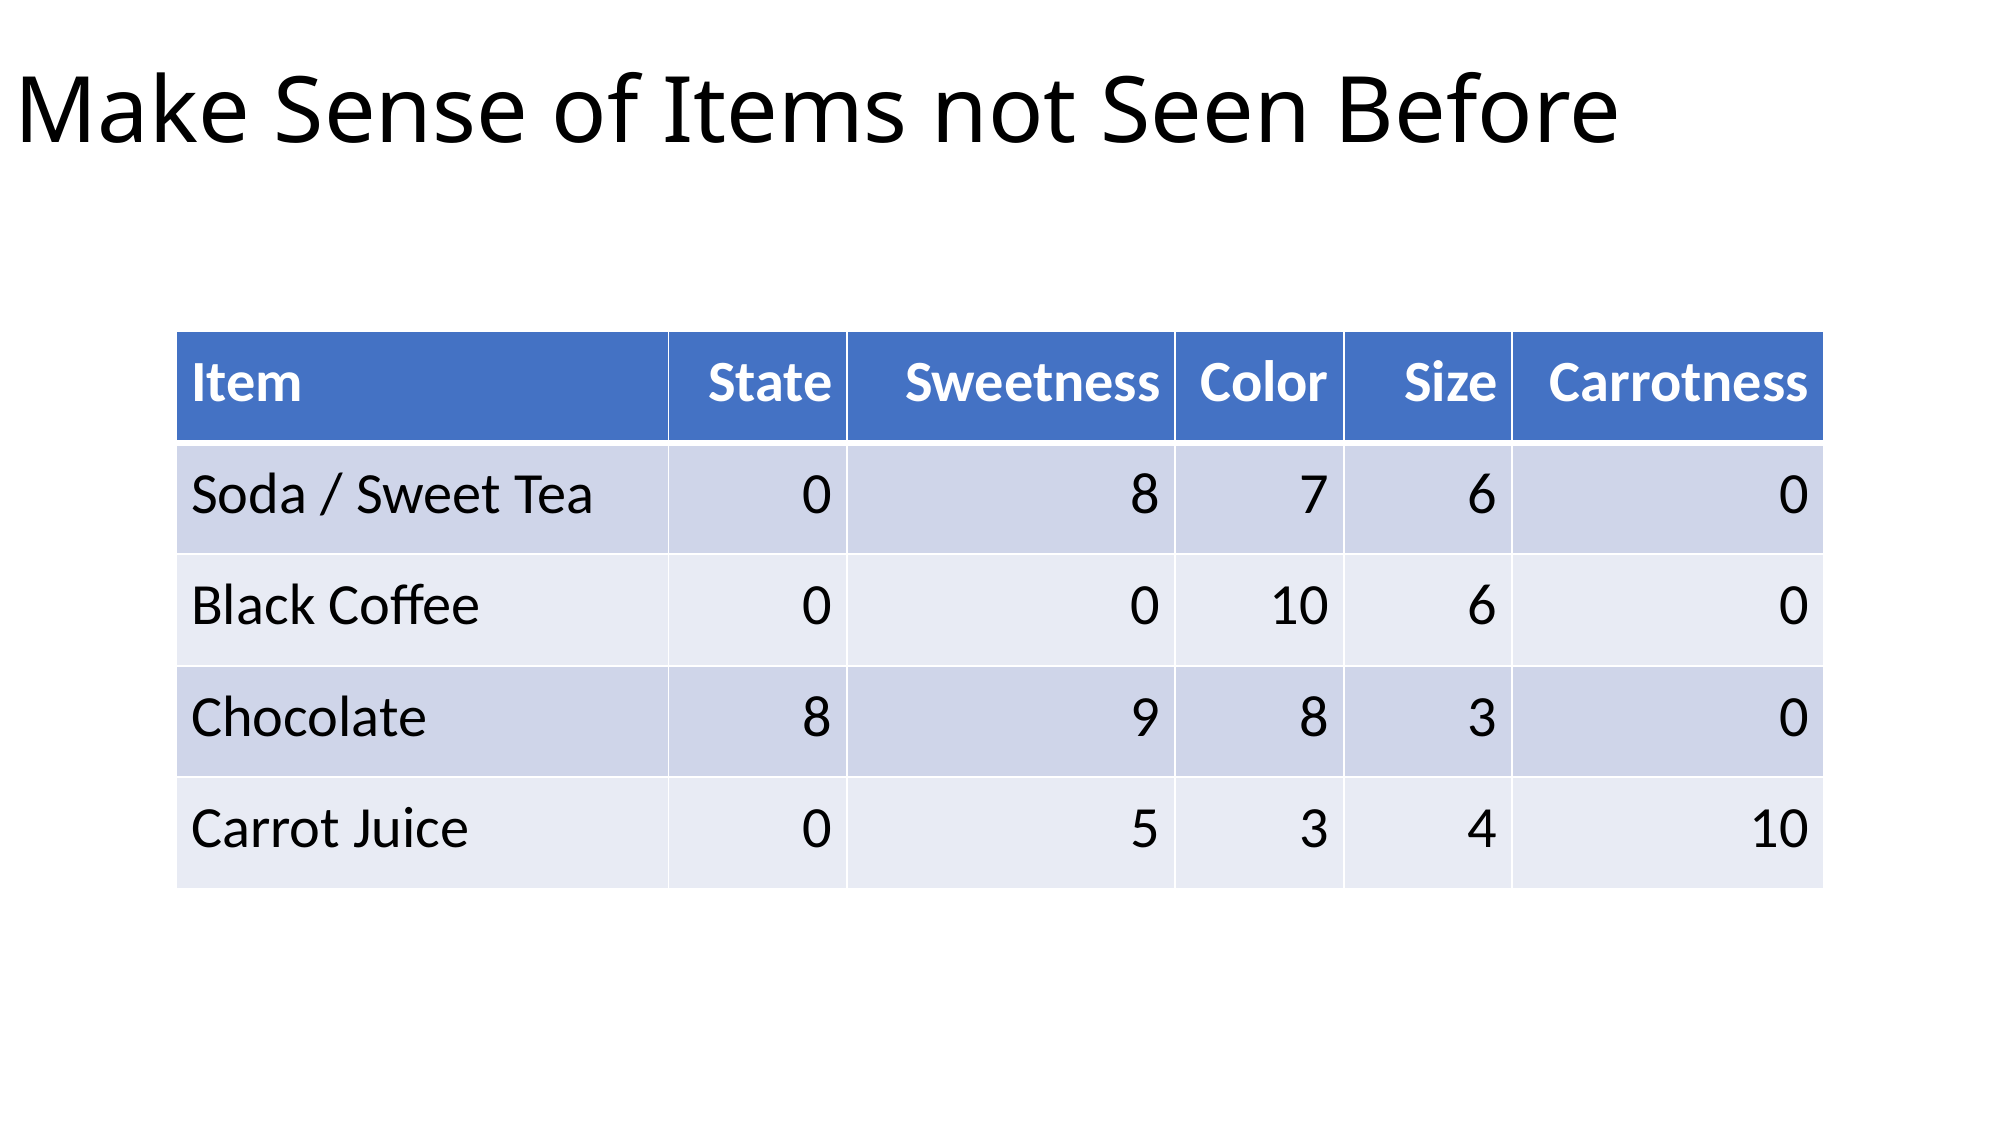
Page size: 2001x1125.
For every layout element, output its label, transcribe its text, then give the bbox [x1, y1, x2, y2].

table_header Sweetness [848, 332, 1174, 440]
table_cell 0 [848, 555, 1174, 665]
table_cell Soda / Sweet Tea [177, 446, 668, 553]
table_cell 0 [669, 446, 846, 553]
table_cell 8 [1176, 667, 1343, 776]
table_cell 4 [1345, 778, 1511, 888]
title Make Sense of Items not Seen Before [0, 45, 2000, 233]
table_cell 7 [1176, 446, 1343, 553]
table_cell 10 [1176, 555, 1343, 665]
table_cell 0 [669, 555, 846, 665]
table_cell Carrot Juice [177, 778, 668, 888]
table_cell Chocolate [177, 667, 668, 776]
table_cell 3 [1176, 778, 1343, 888]
table_cell 6 [1345, 446, 1511, 553]
table_cell 6 [1345, 555, 1511, 665]
table_cell 10 [1513, 778, 1823, 888]
table_cell 0 [1513, 667, 1823, 776]
table_cell 8 [669, 667, 846, 776]
table_header State [669, 332, 846, 440]
table_header Size [1345, 332, 1511, 440]
table_cell 8 [848, 446, 1174, 553]
table_header Carrotness [1513, 332, 1823, 440]
table_cell 3 [1345, 667, 1511, 776]
table_cell Black Coffee [177, 555, 668, 665]
table_cell 0 [1513, 555, 1823, 665]
table_header Color [1176, 332, 1343, 440]
table_header Item [177, 332, 668, 440]
table_cell 0 [669, 778, 846, 888]
table_cell 0 [1513, 446, 1823, 553]
table_cell 9 [848, 667, 1174, 776]
table_cell 5 [848, 778, 1174, 888]
